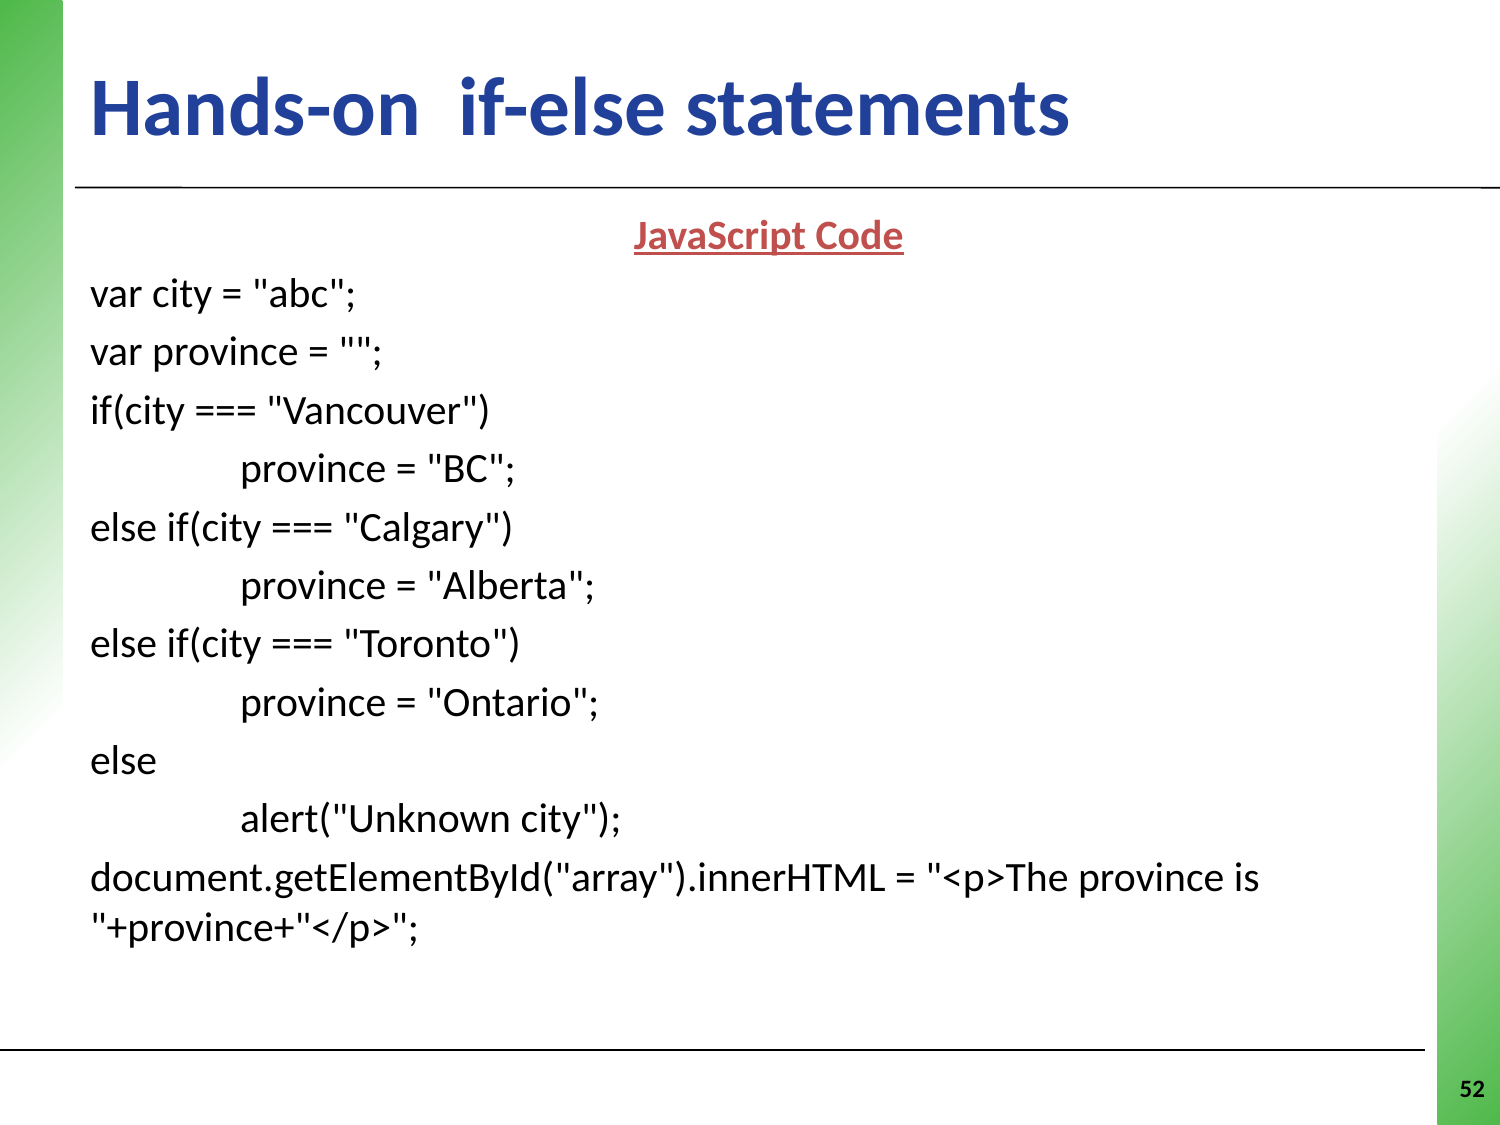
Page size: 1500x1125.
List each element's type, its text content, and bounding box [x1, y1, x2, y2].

list JavaScript Code var city = "abc"; var province = ""; if(city === "Vancouver") province = "BC"; else if(city === "Calgary") province = "Alberta"; else if(city === "Toronto") province = "Ontario"; else alert("Unknown city"); document.getElementById("array").innerHTML = "<p>The province is "+province+"</p>"; [74, 199, 1463, 1006]
slide_number 52 [1412, 1050, 1500, 1125]
title Hands-on if-else statements [74, 24, 1438, 181]
